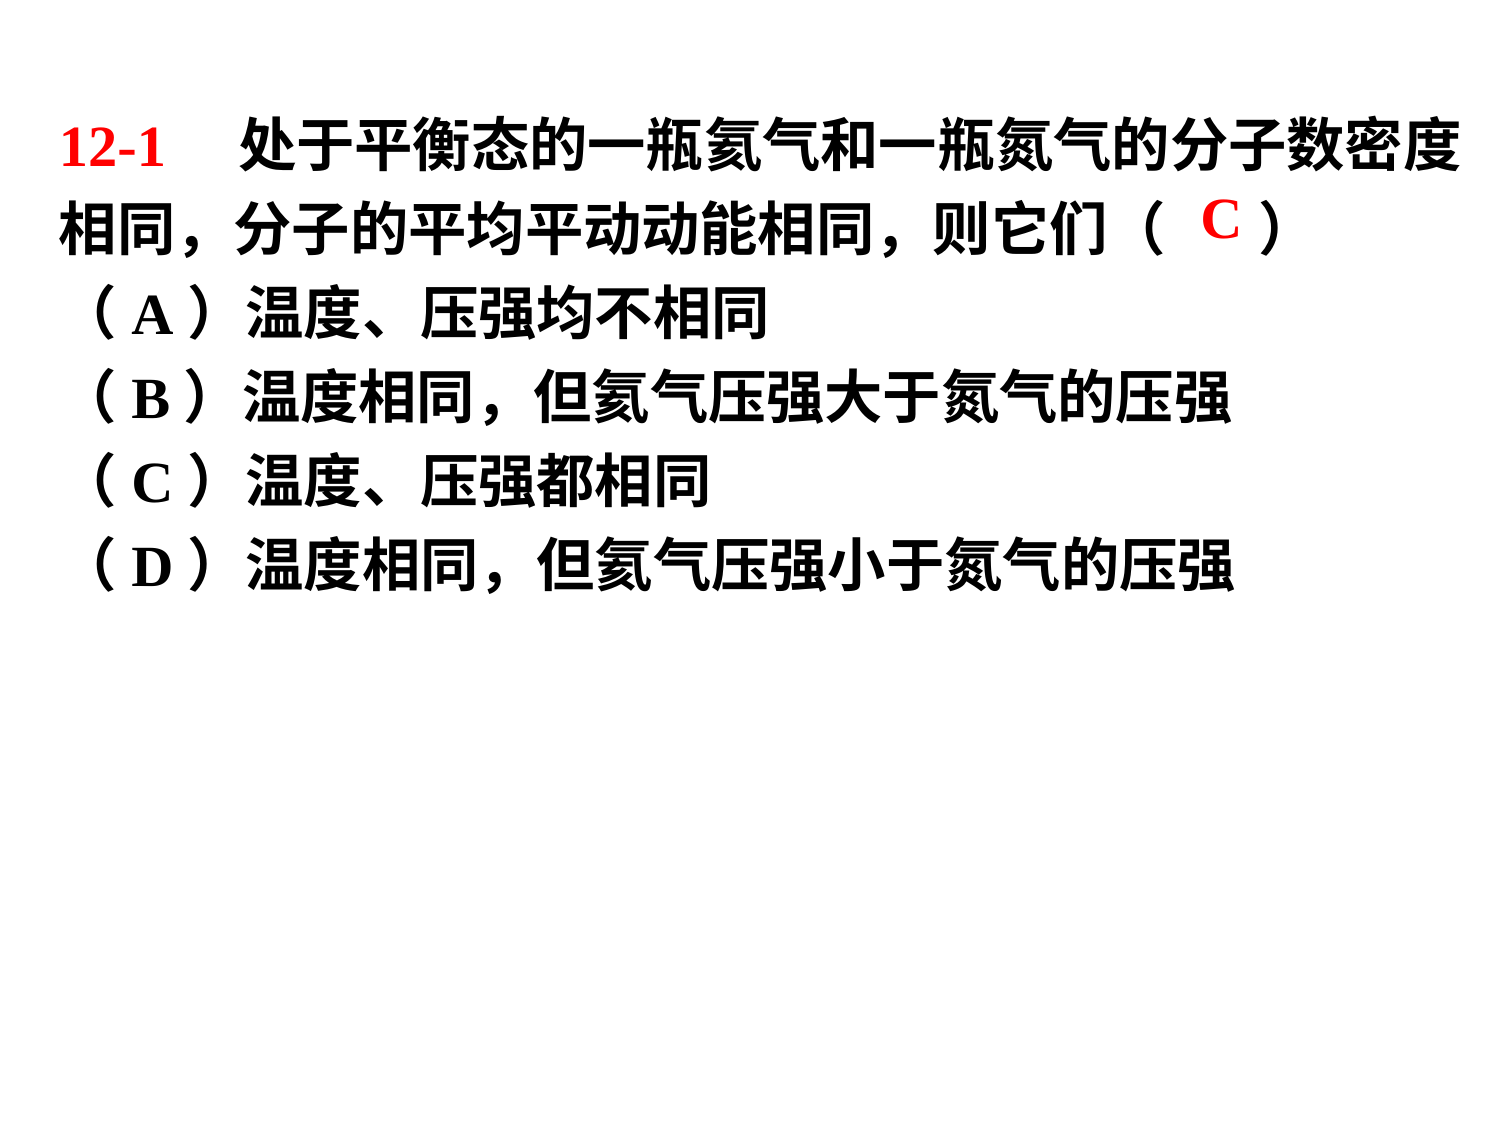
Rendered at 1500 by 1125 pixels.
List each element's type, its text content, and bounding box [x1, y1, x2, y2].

text_box 12-1 处于平衡态的一瓶氦气和一瓶氮气的分子数密度相同，分子的平均平动动能相同，则它们（ ） （A）温度、压强均不相同 （B）温度相同，但氦气压强大于氮气的压强 （C）温度、压强都相同 （D）温度相同，但氦气压强小于氮气的压强 [44, 86, 1500, 606]
text_box C [1185, 172, 1258, 258]
